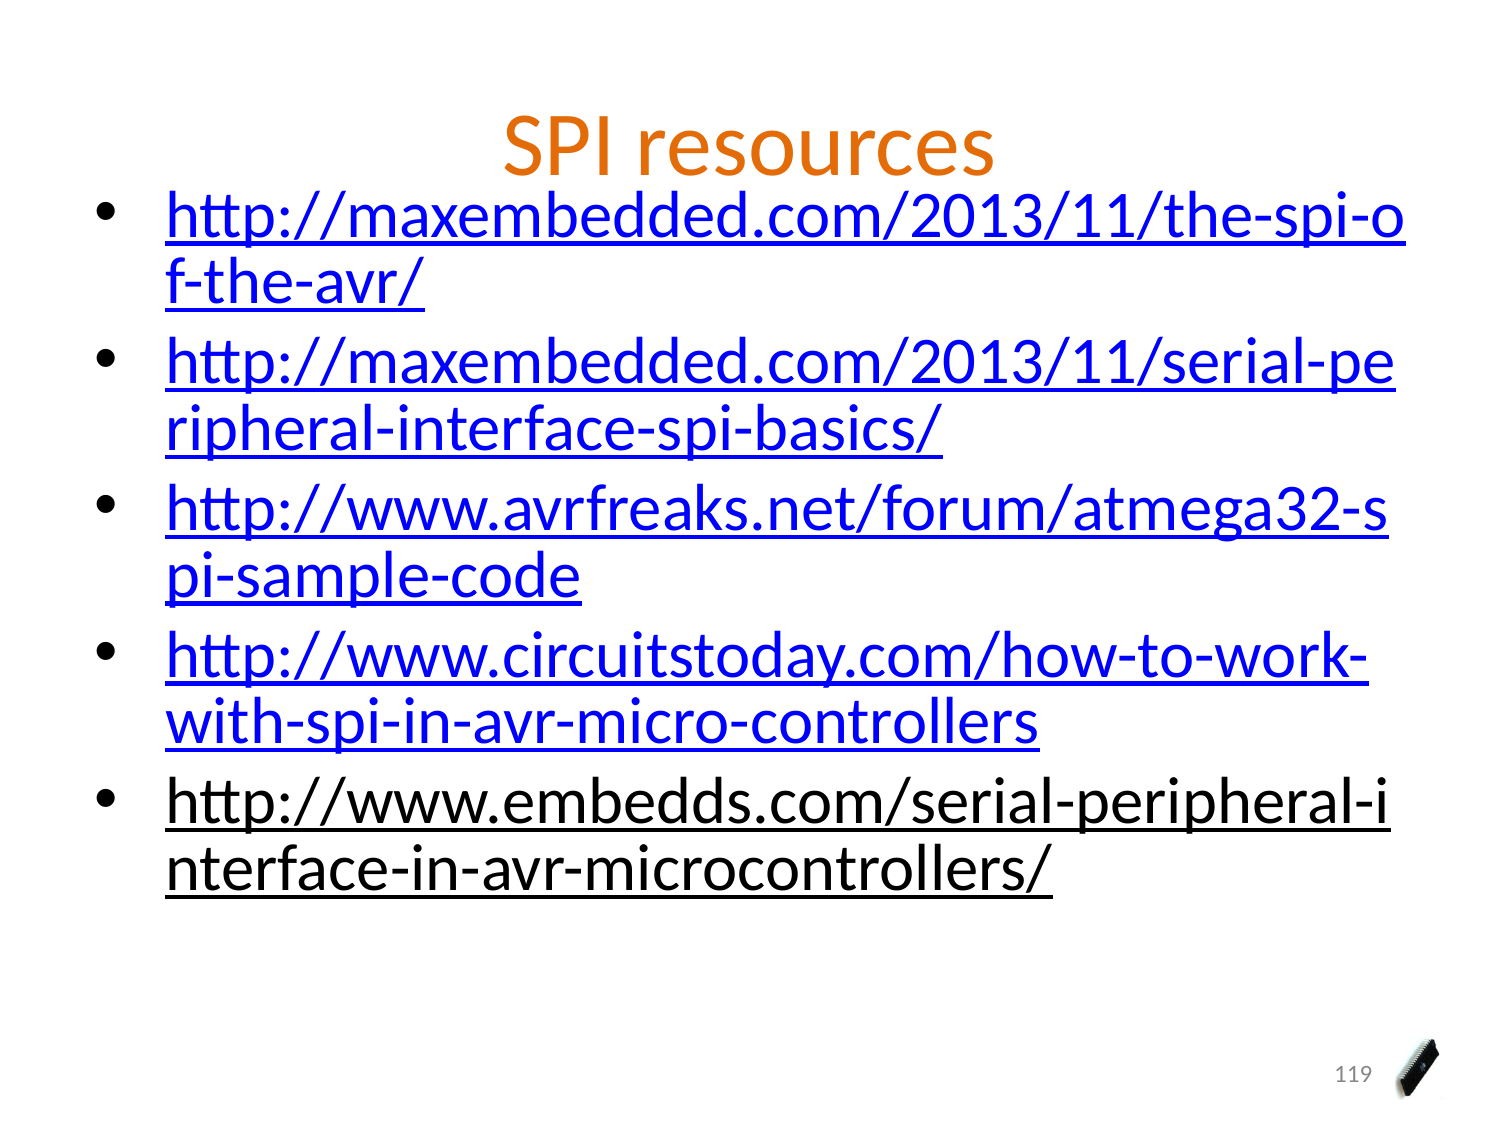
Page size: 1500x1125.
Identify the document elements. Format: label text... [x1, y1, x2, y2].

title SPI resources [75, 45, 1425, 155]
picture [1387, 1037, 1450, 1100]
slide_number 119 [1037, 1042, 1388, 1103]
list http://maxembedded.com/2013/11/the-spi-of-the-avr/ http://maxembedded.com/2013/11/serial-peripheral-interface-spi-basics/ http://www.avrfreaks.net/forum/atmega32-spi-sample-code http://www.circuitstoday.com/how-to-work-with-spi-in-avr-micro-controllers http://www.embedds.com/serial-peripheral-interface-in-avr-microcontrollers/ [75, 155, 1425, 1005]
